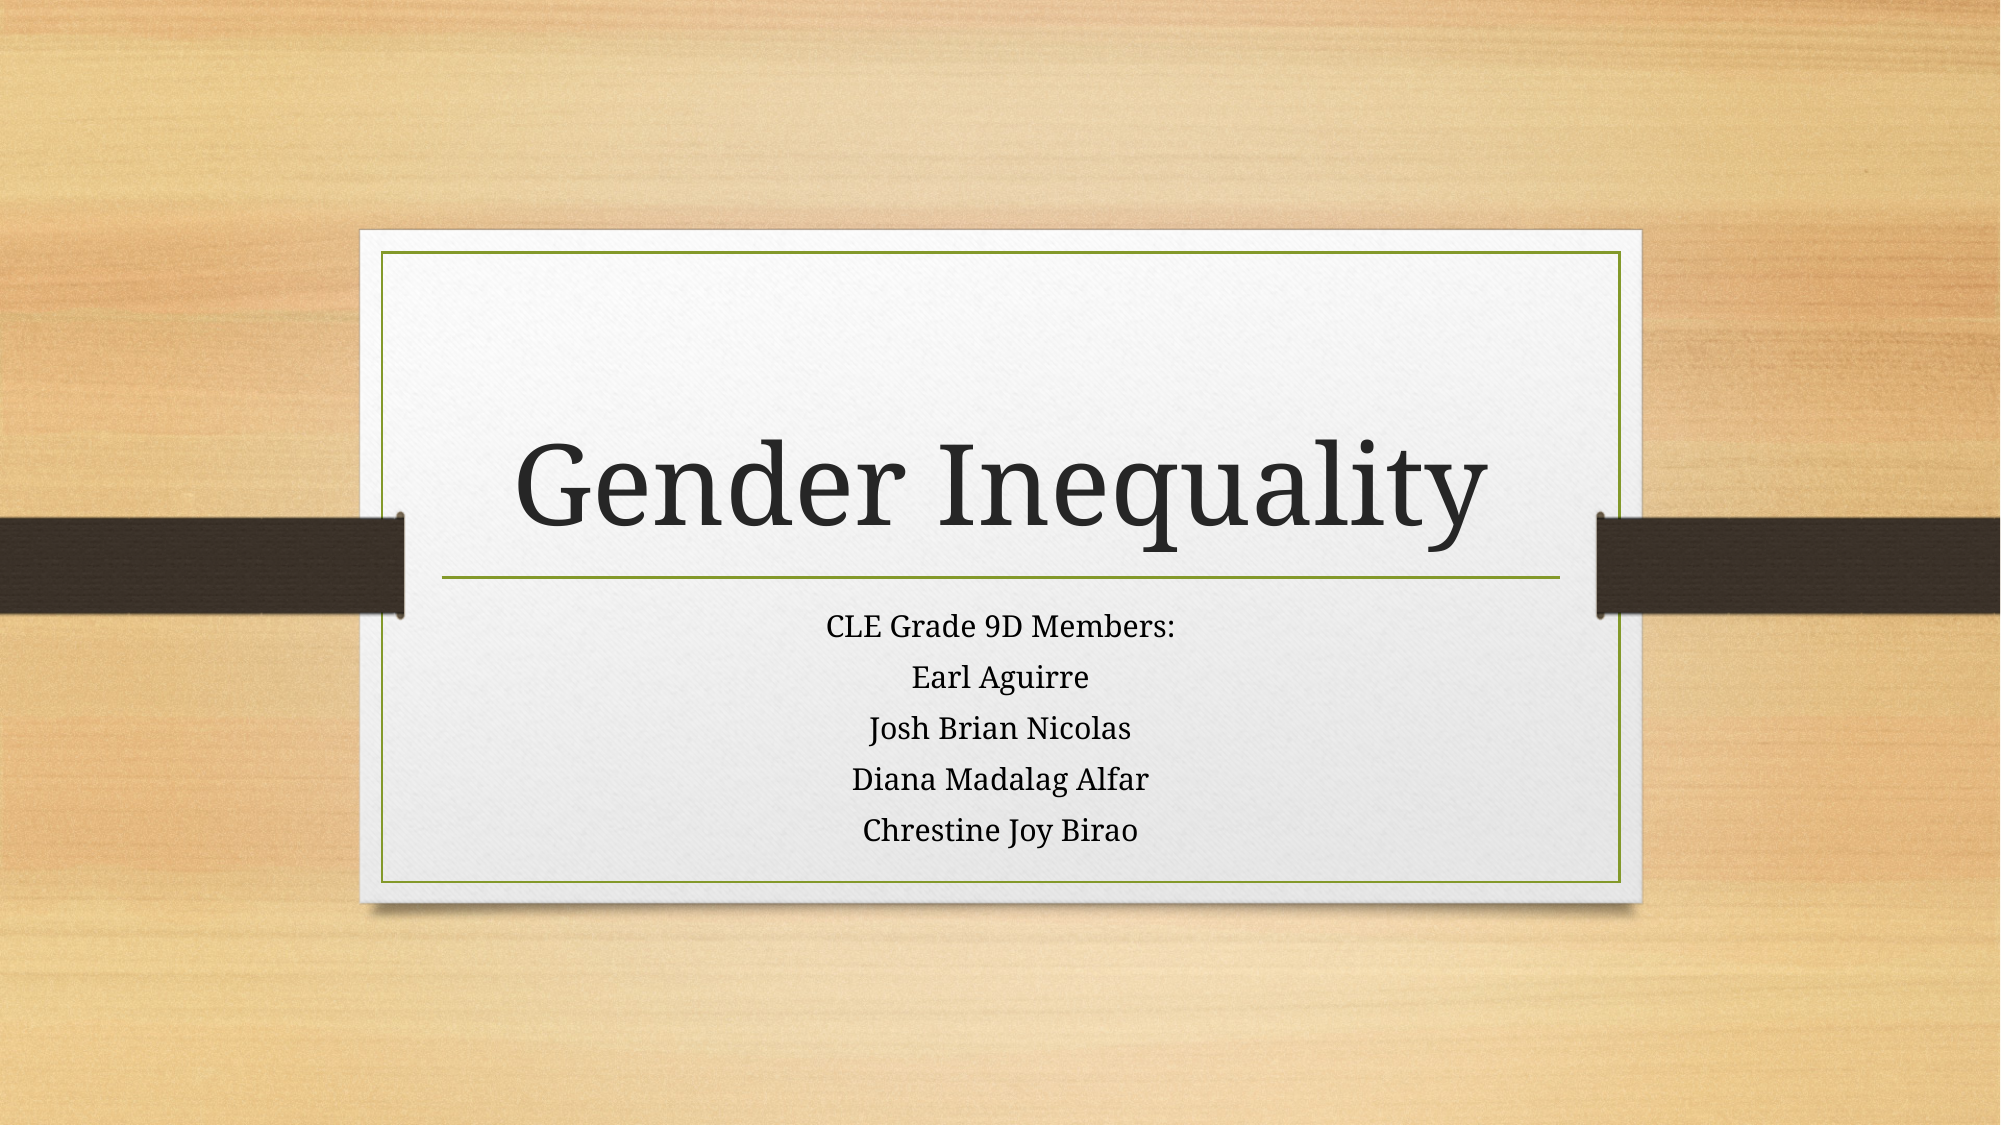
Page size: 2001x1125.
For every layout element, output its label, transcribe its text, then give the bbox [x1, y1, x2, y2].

title Gender Inequality [441, 306, 1560, 556]
picture [0, 0, 2001, 1125]
subtitle CLE Grade 9D Members: Earl Aguirre Josh Brian Nicolas Diana Madalag Alfar Chrestine Joy Birao [441, 600, 1560, 856]
